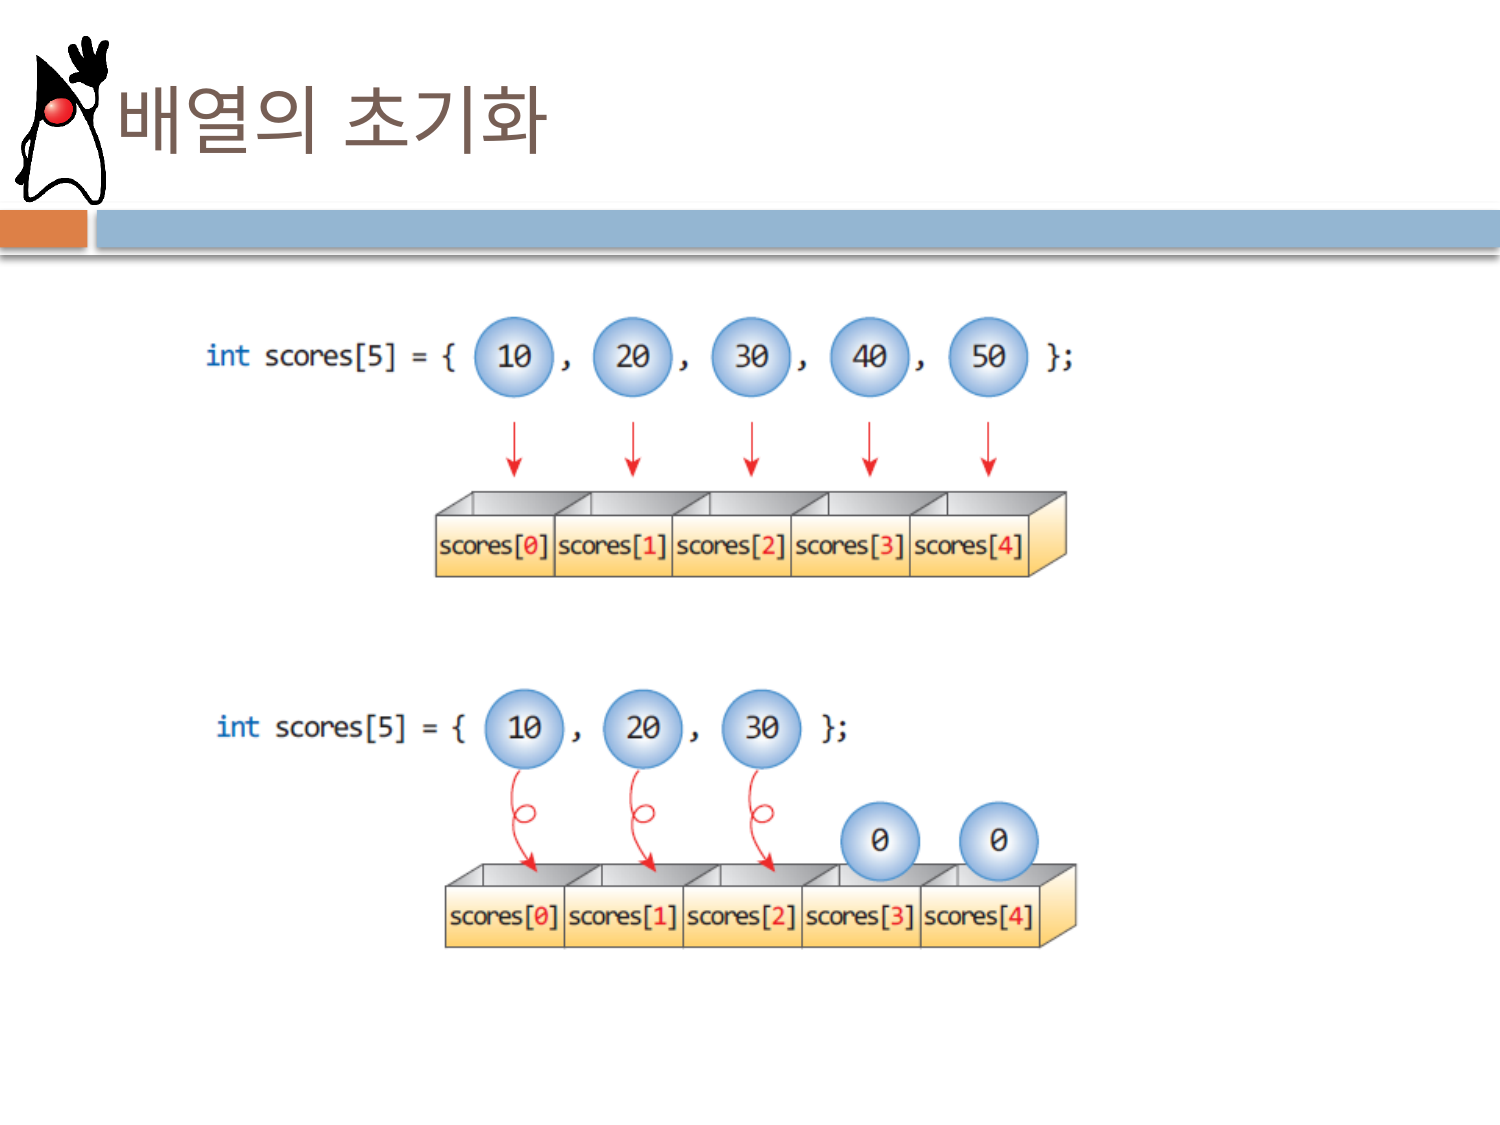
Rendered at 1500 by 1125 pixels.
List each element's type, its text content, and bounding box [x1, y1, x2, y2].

picture [172, 270, 1133, 595]
picture [15, 36, 109, 205]
title 배열의 초기화 [100, 37, 1438, 200]
picture [158, 639, 1133, 967]
